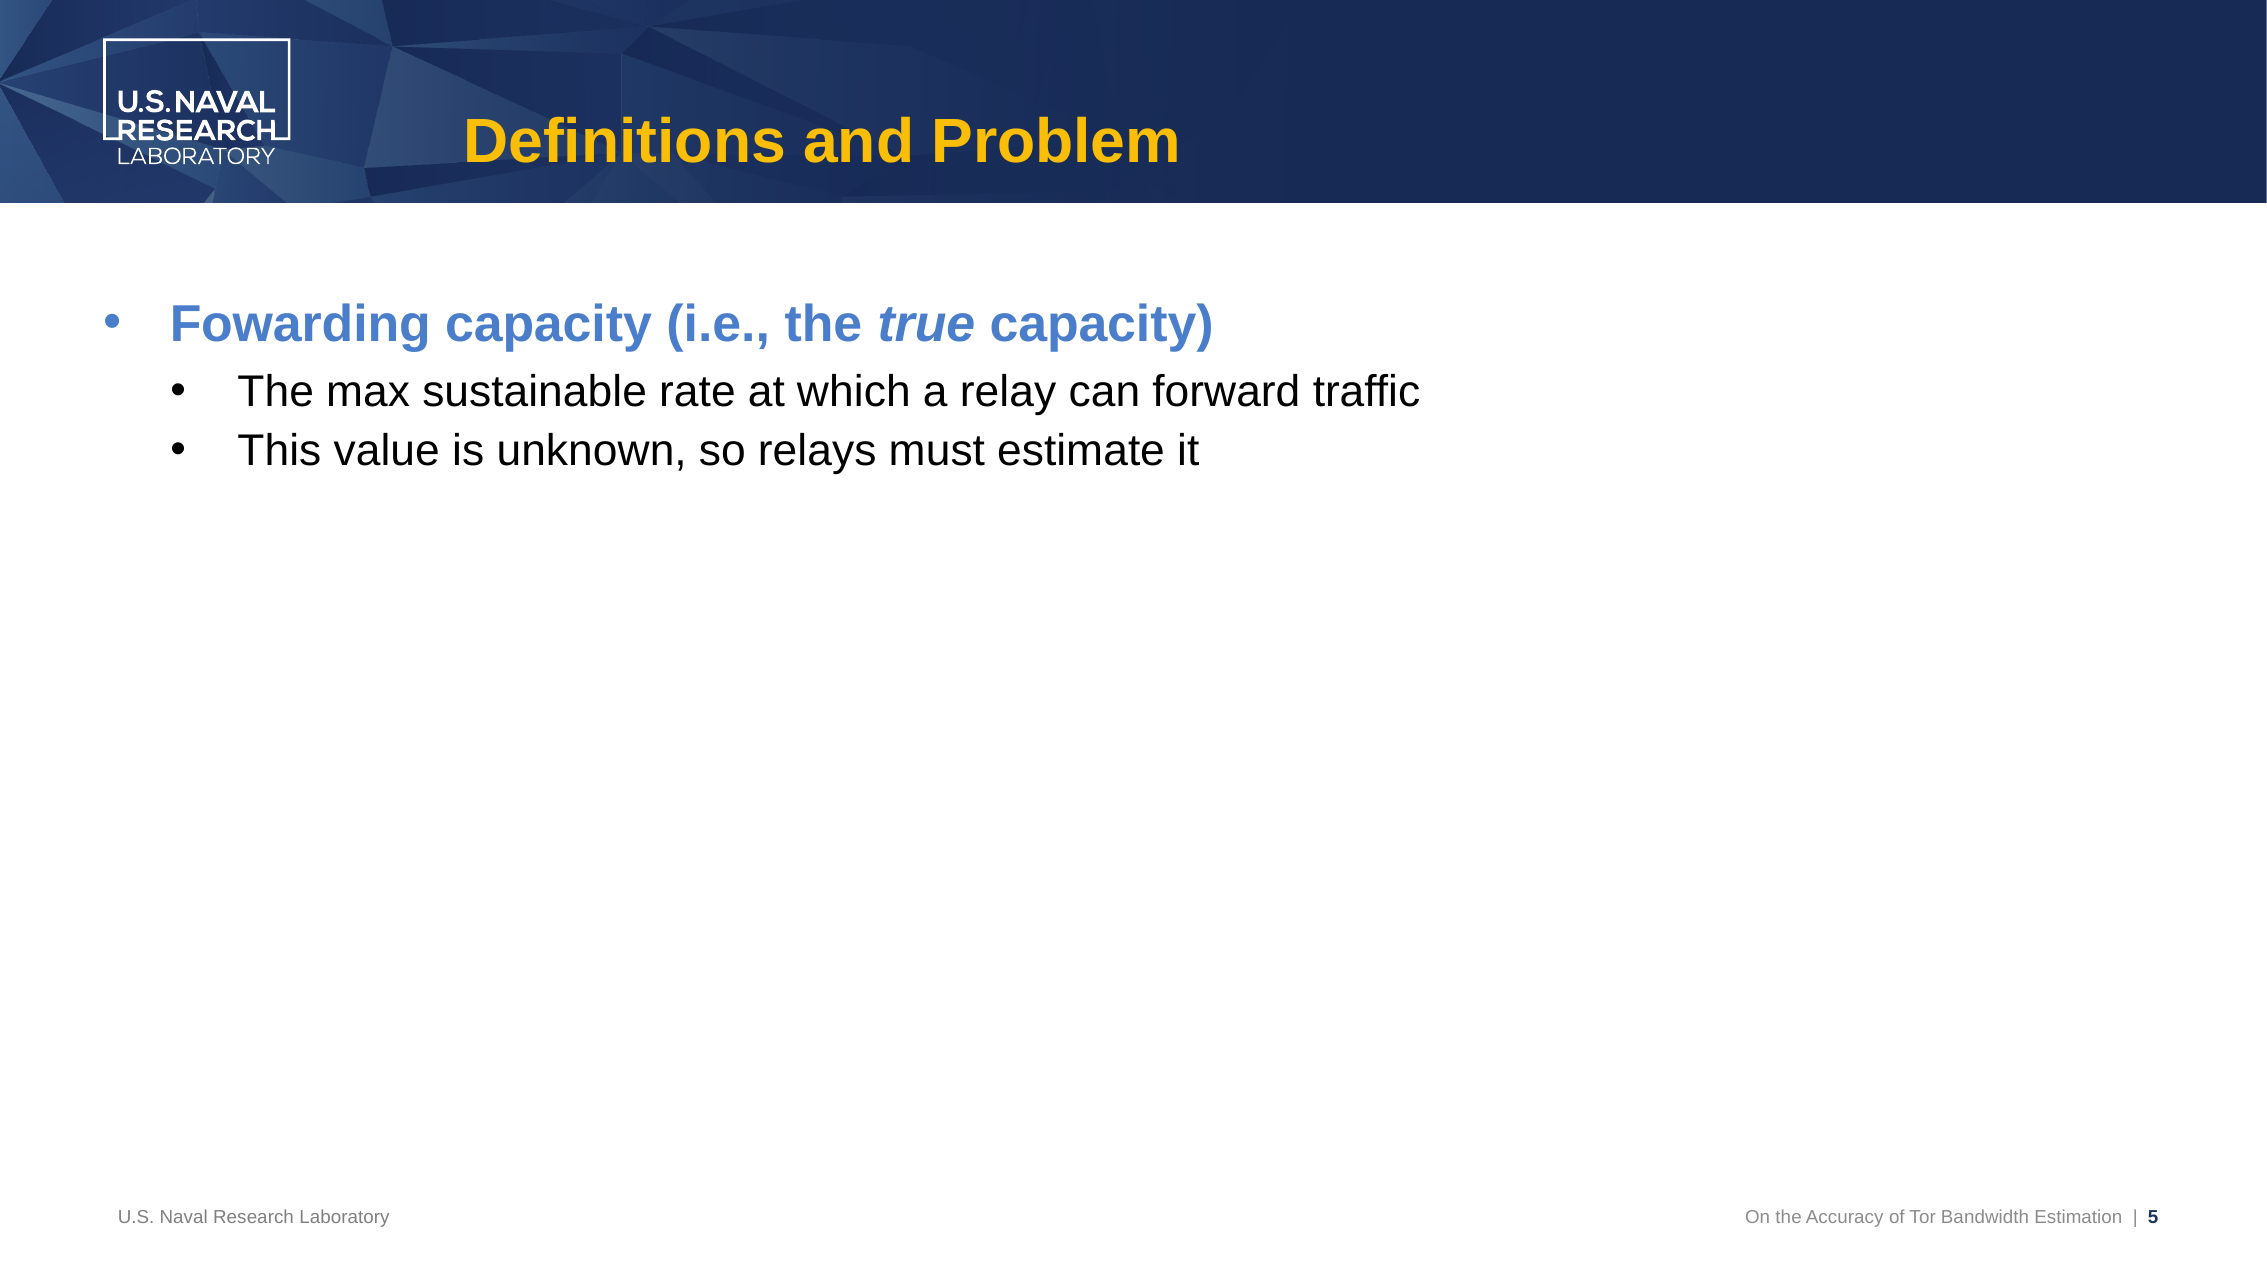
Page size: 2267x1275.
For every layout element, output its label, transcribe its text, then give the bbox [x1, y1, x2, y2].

picture [0, 0, 2267, 203]
title Definitions and Problem [463, 104, 2113, 180]
slide_number On the Accuracy of Tor Bandwidth Estimation | 5 [1255, 1181, 2159, 1250]
list Fowarding capacity (i.e., the true capacity) The max sustainable rate at which a relay can forward traffic This value is unknown, so relays must estimate it Observed bandwidth The max throughput a relay has sustained for any 10 second period over last 5 days This value is reported to Tor metrics every 18 hours Load balancing weights are derived from observed bandwidth Problem: observed bandwidth != forwarding capacity Insufficient client traffic limits the observed bandwidth Underutilized relay will never learn its true forwarding capacity Weighting based on observed bandwidth will be inaccurate [103, 289, 2159, 1152]
footer U.S. Naval Research Laboratory [103, 1181, 868, 1250]
